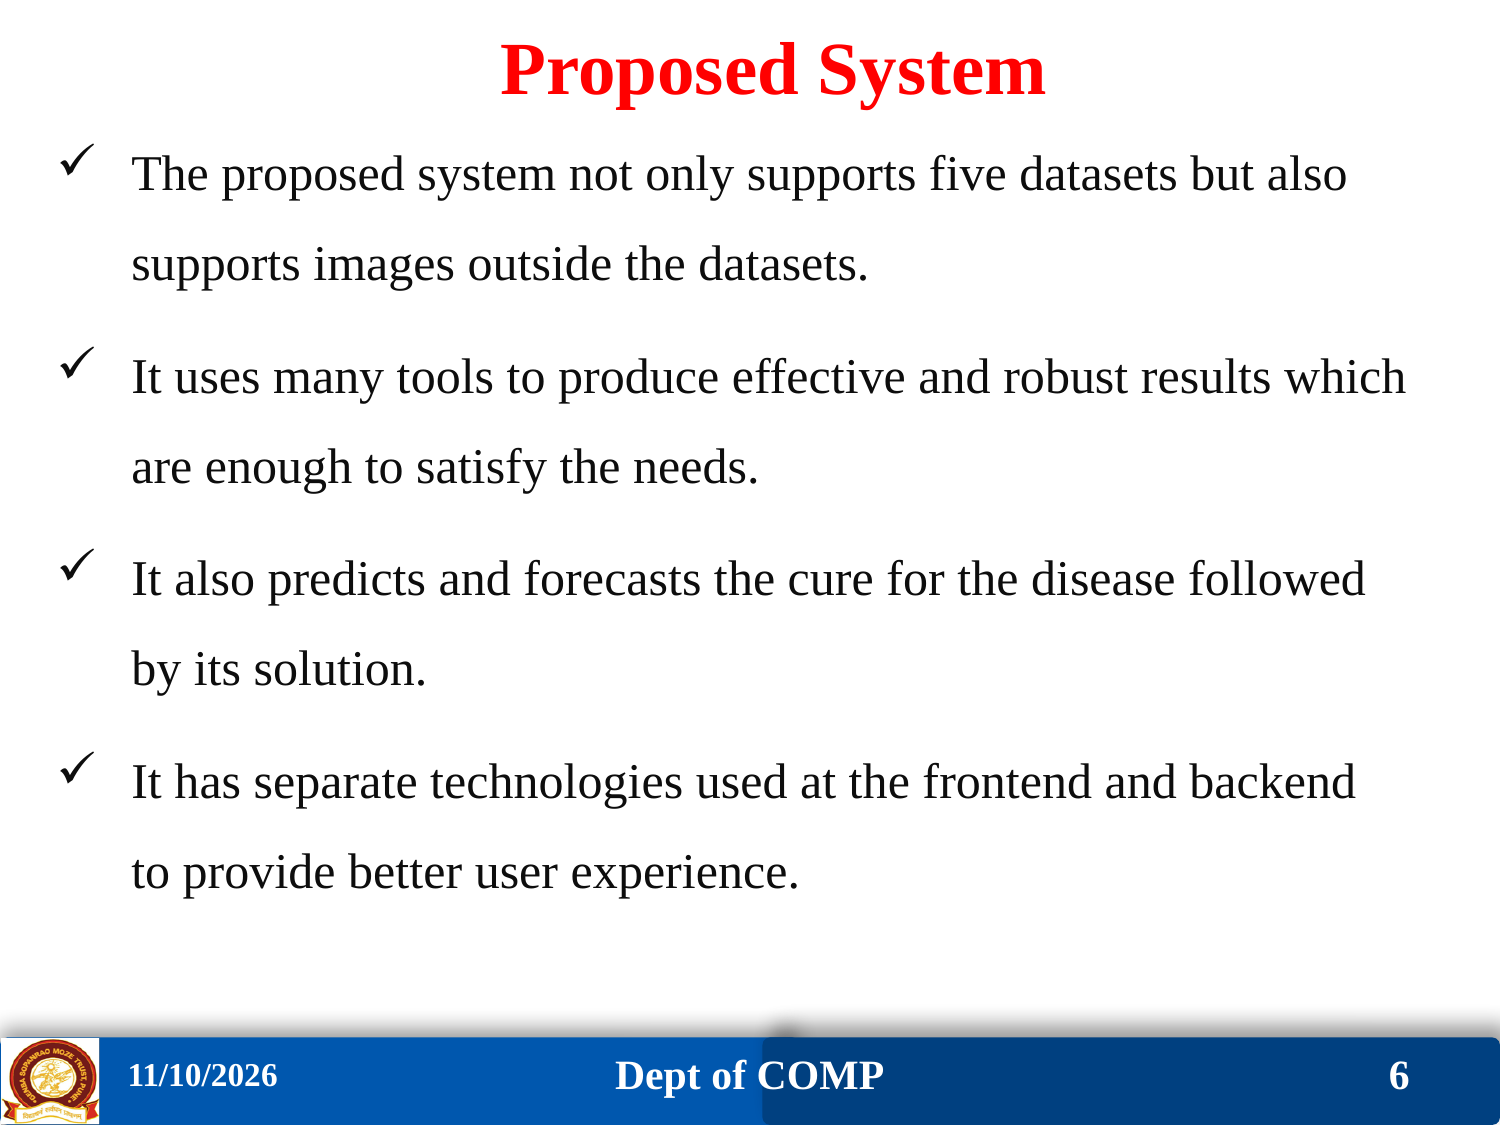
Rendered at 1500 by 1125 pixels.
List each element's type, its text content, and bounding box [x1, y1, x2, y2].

list The proposed system not only supports five datasets but also supports images outside the datasets. It uses many tools to produce effective and robust results which are enough to satisfy the needs. It also predicts and forecasts the cure for the disease followed by its solution. It has separate technologies used at the frontend and backend to provide better user experience. [37, 125, 1424, 976]
picture [0, 1037, 101, 1125]
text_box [101, 1037, 1500, 1125]
title Proposed System [47, 5, 1500, 123]
